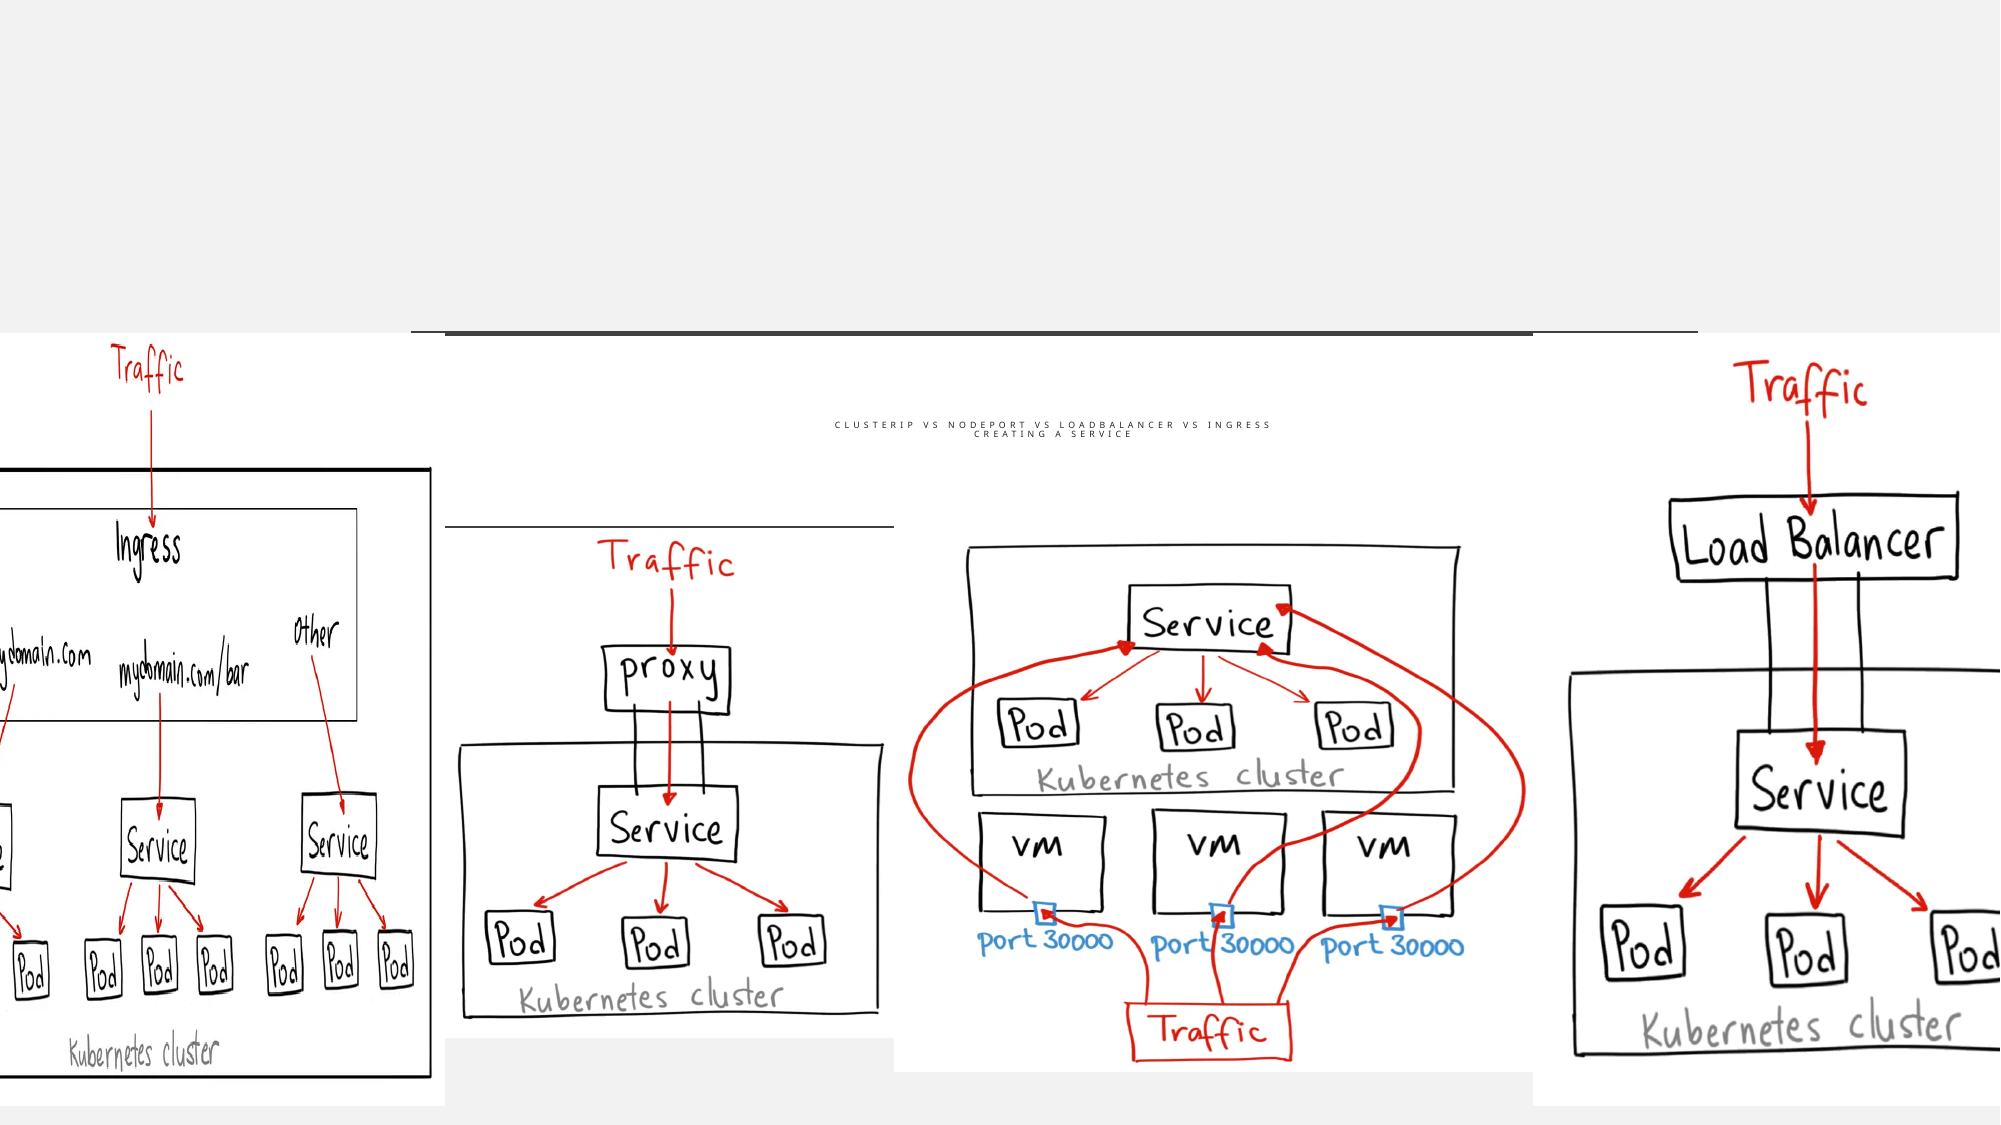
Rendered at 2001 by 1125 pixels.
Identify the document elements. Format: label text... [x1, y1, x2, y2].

picture [0, 333, 445, 1106]
title clusterip vs nodeport vs loadbalancer vs ingress creating a service [411, 331, 1698, 528]
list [445, 528, 894, 1038]
picture [894, 333, 2000, 1106]
